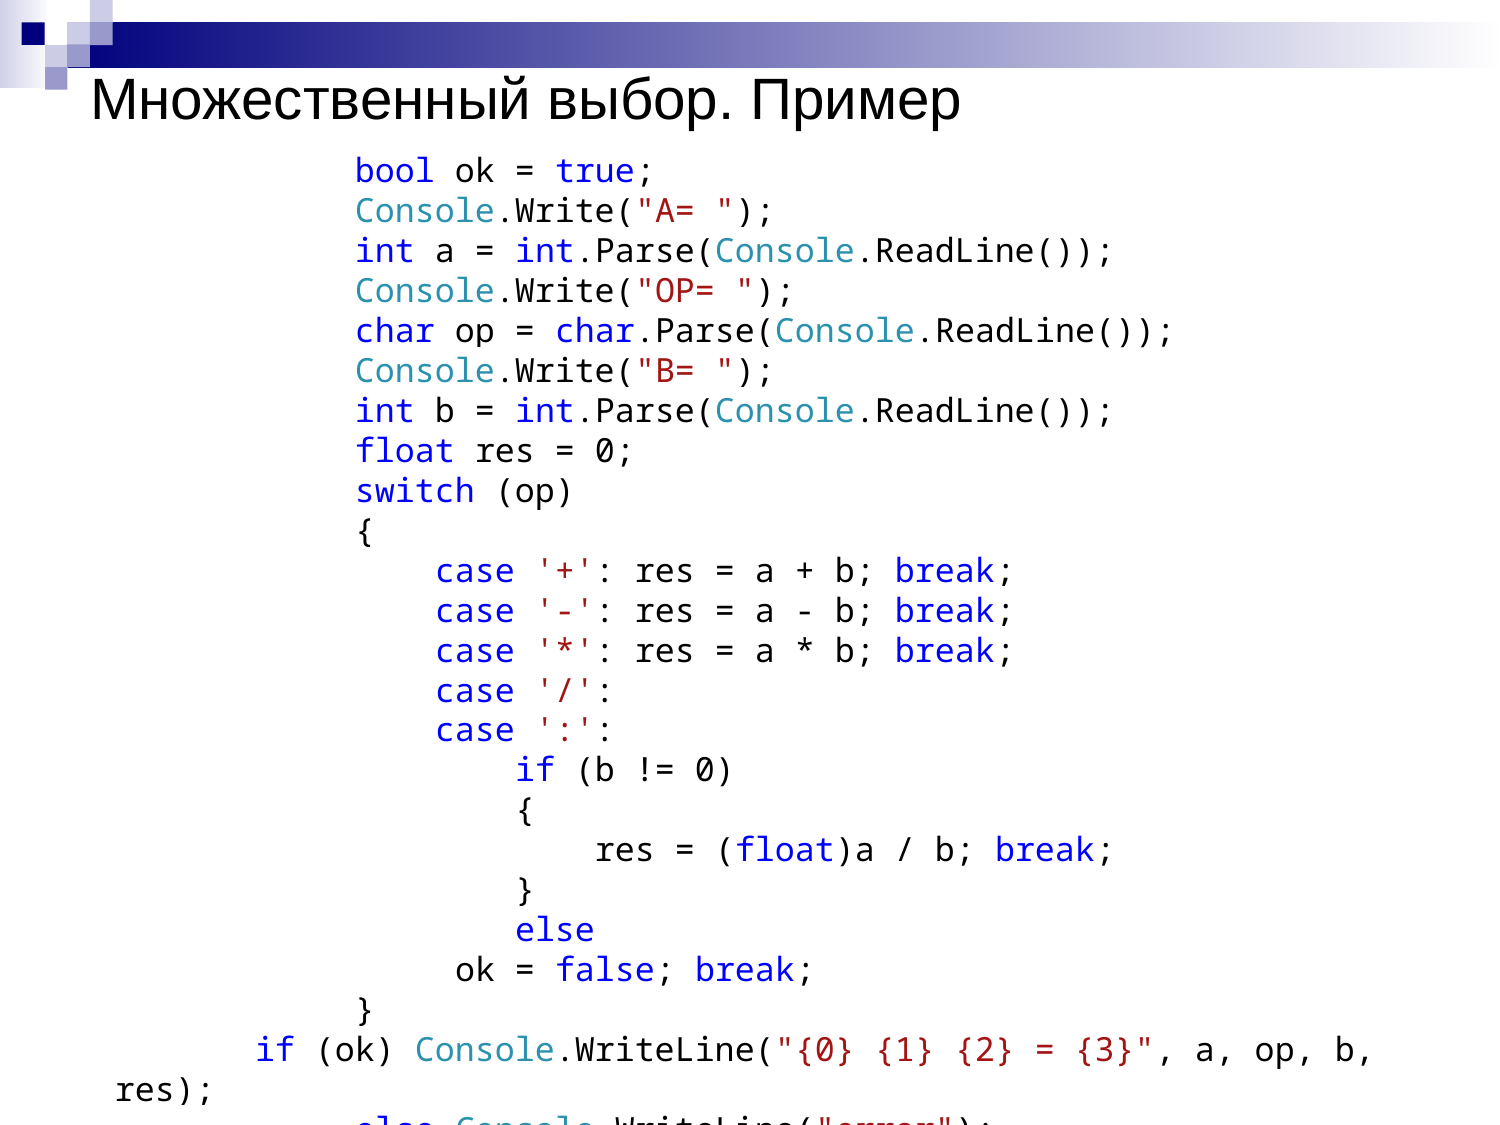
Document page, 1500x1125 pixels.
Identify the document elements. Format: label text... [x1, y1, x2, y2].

text_box bool ok = true; Console.Write("A= "); int a = int.Parse(Console.ReadLine()); Console.Write("OP= "); char op = char.Parse(Console.ReadLine()); Console.Write("B= "); int b = int.Parse(Console.ReadLine()); float res = 0; switch (op) { case '+': res = a + b; break; case '-': res = a - b; break; case '*': res = a * b; break; case '/': case ':': if (b != 0) { res = (float)a / b; break; } else ok = false; break; } if (ok) Console.WriteLine("{0} {1} {2} = {3}", a, op, b, res); else Console.WriteLine("error"); [100, 142, 1400, 1125]
title Множественный выбор. Пример [75, 54, 1425, 138]
